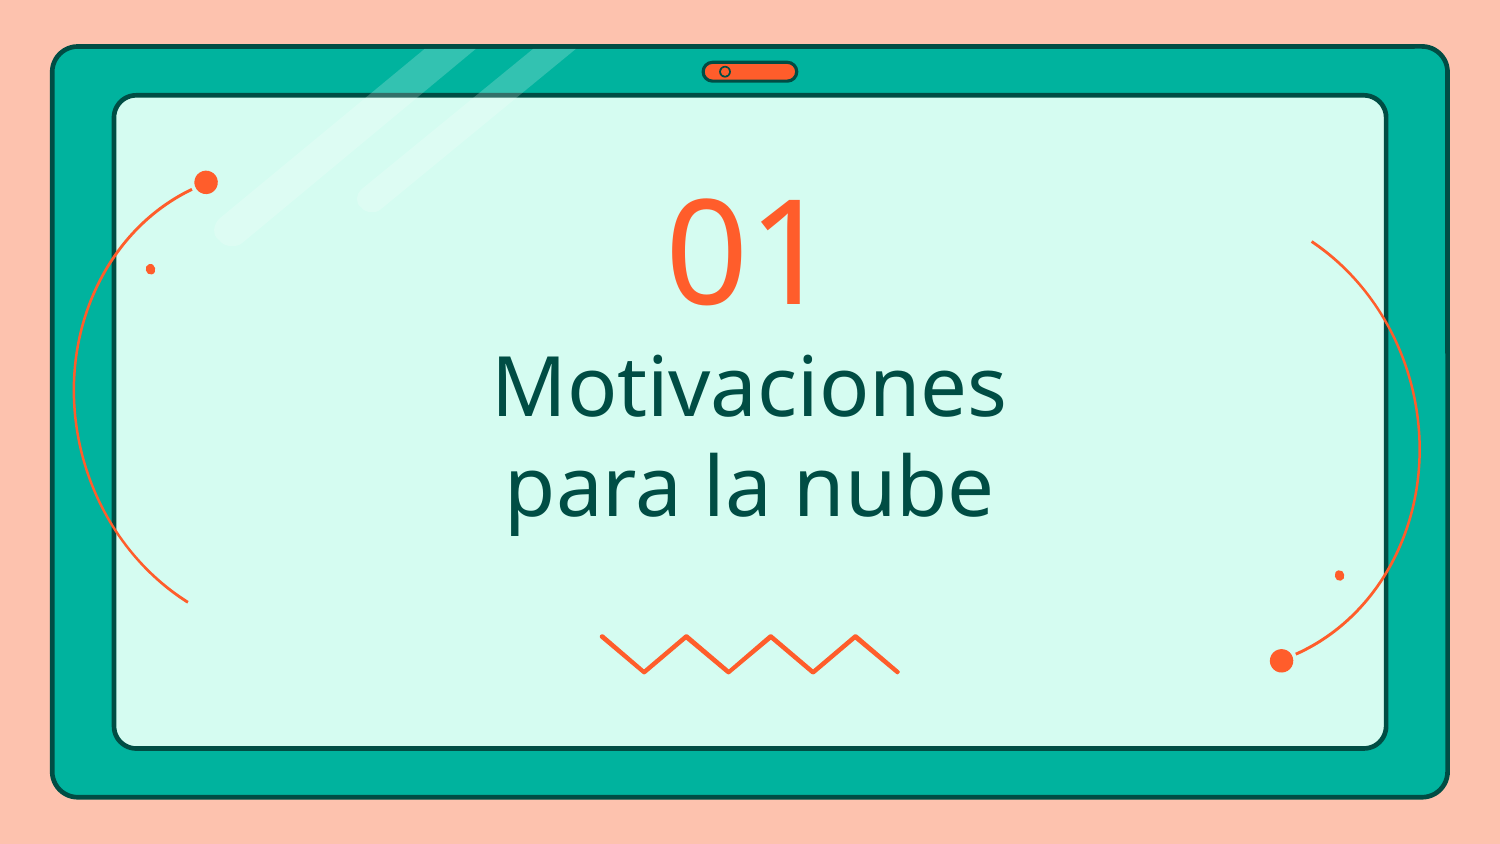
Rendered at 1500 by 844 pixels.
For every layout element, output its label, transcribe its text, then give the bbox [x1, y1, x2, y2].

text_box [42, 174, 271, 619]
title Motivaciones para la nube [408, 348, 1092, 533]
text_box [1223, 226, 1451, 671]
text_box [599, 634, 900, 675]
title 01 [407, 187, 1091, 304]
